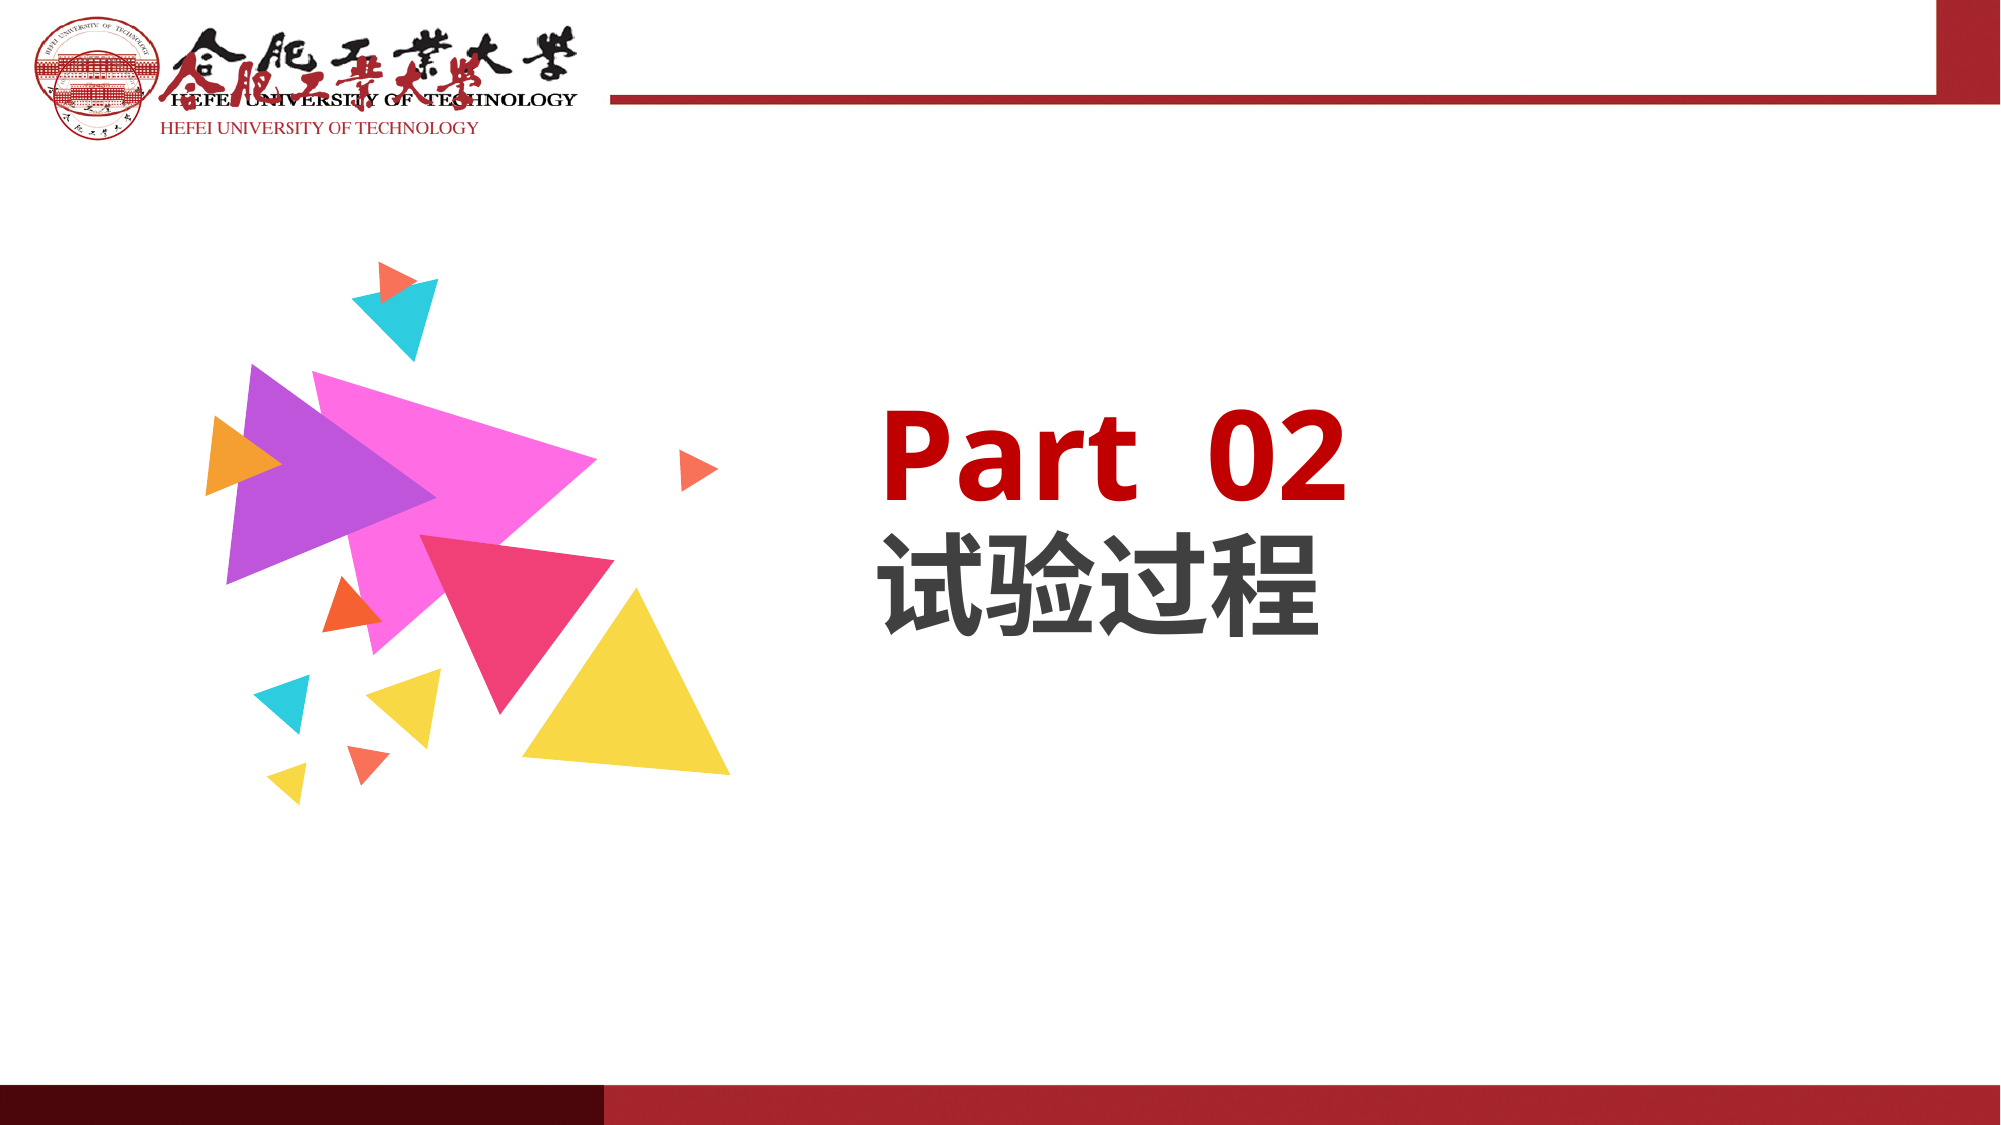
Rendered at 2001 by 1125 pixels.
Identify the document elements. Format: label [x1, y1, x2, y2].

text_box [251, 672, 312, 737]
picture [0, 0, 2001, 1125]
text_box [857, 367, 1881, 660]
text_box [203, 413, 285, 499]
text_box [520, 585, 733, 778]
text_box [224, 361, 439, 587]
text_box [363, 666, 444, 752]
text_box [376, 259, 420, 306]
text_box [264, 760, 309, 808]
text_box [417, 532, 617, 718]
text_box [349, 276, 441, 365]
text_box [320, 573, 385, 635]
text_box [677, 447, 721, 494]
text_box [345, 743, 392, 788]
text_box [310, 368, 600, 658]
